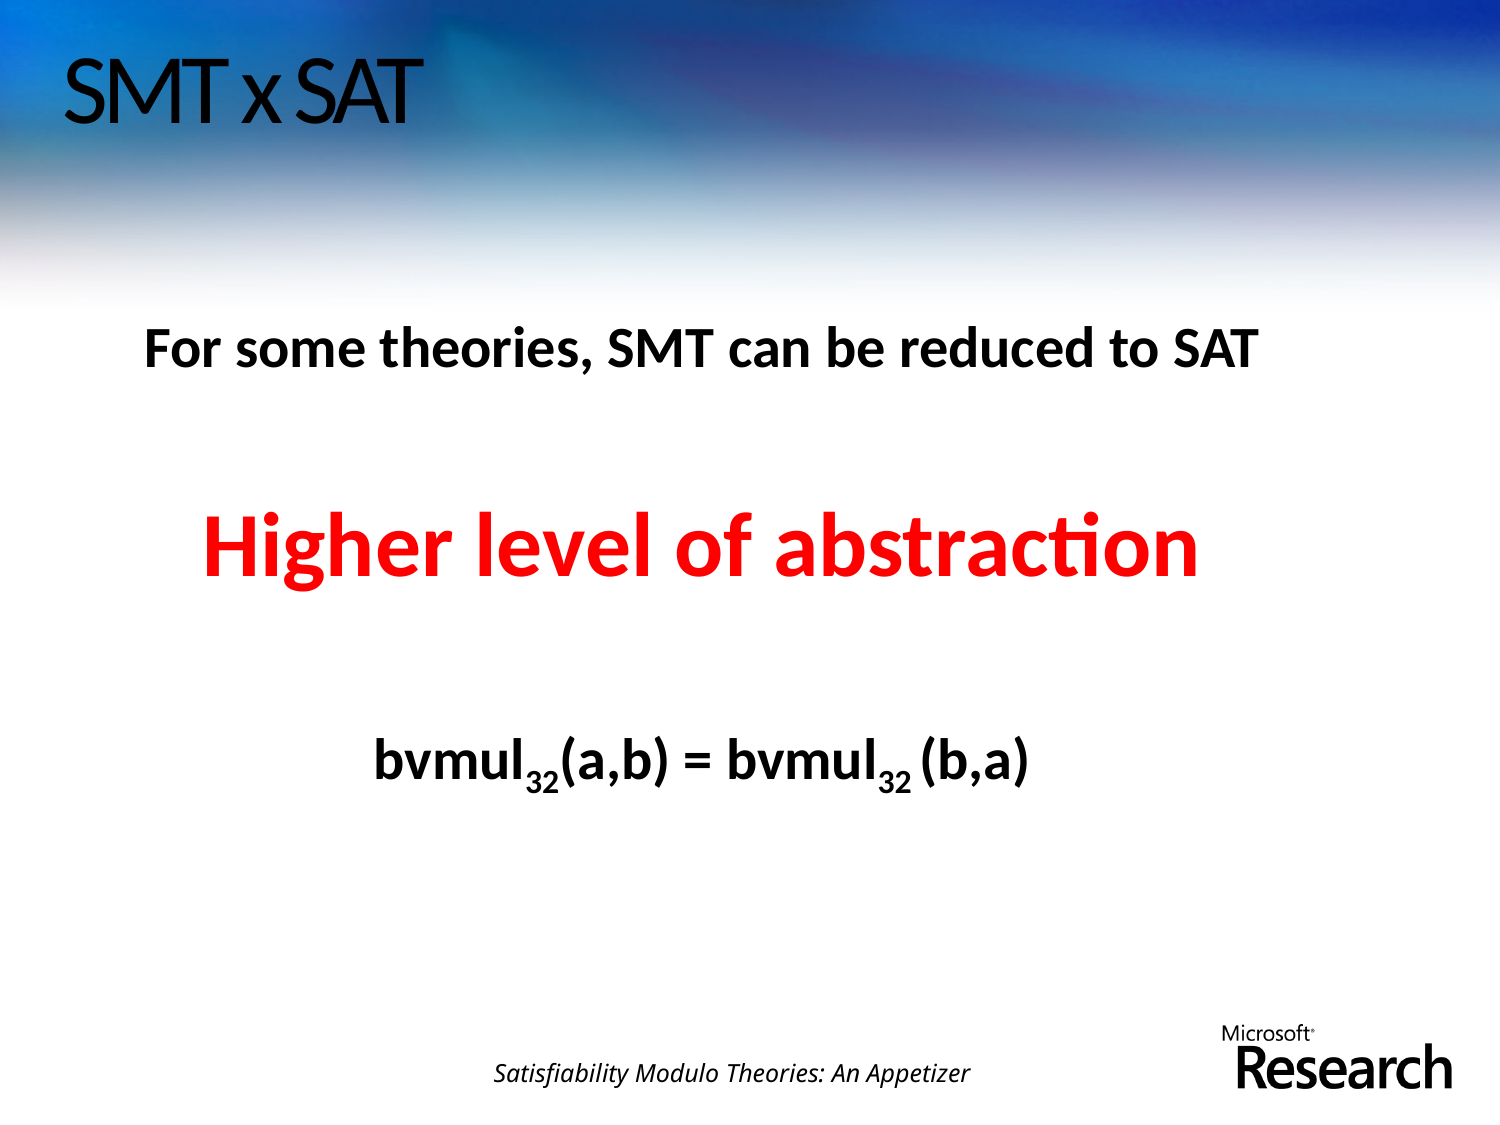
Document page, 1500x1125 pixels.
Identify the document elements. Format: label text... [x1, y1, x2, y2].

text_box For some theories, SMT can be reduced to SAT [66, 310, 1338, 388]
text_box Higher level of abstraction [124, 490, 1280, 604]
footer Satisfiability Modulo Theories: An Appetizer [324, 1042, 1141, 1103]
picture [0, 0, 1500, 1125]
title SMT x SAT [62, 37, 1438, 148]
text_box bvmul32(a,b) = bvmul32 (b,a) [295, 714, 1109, 801]
